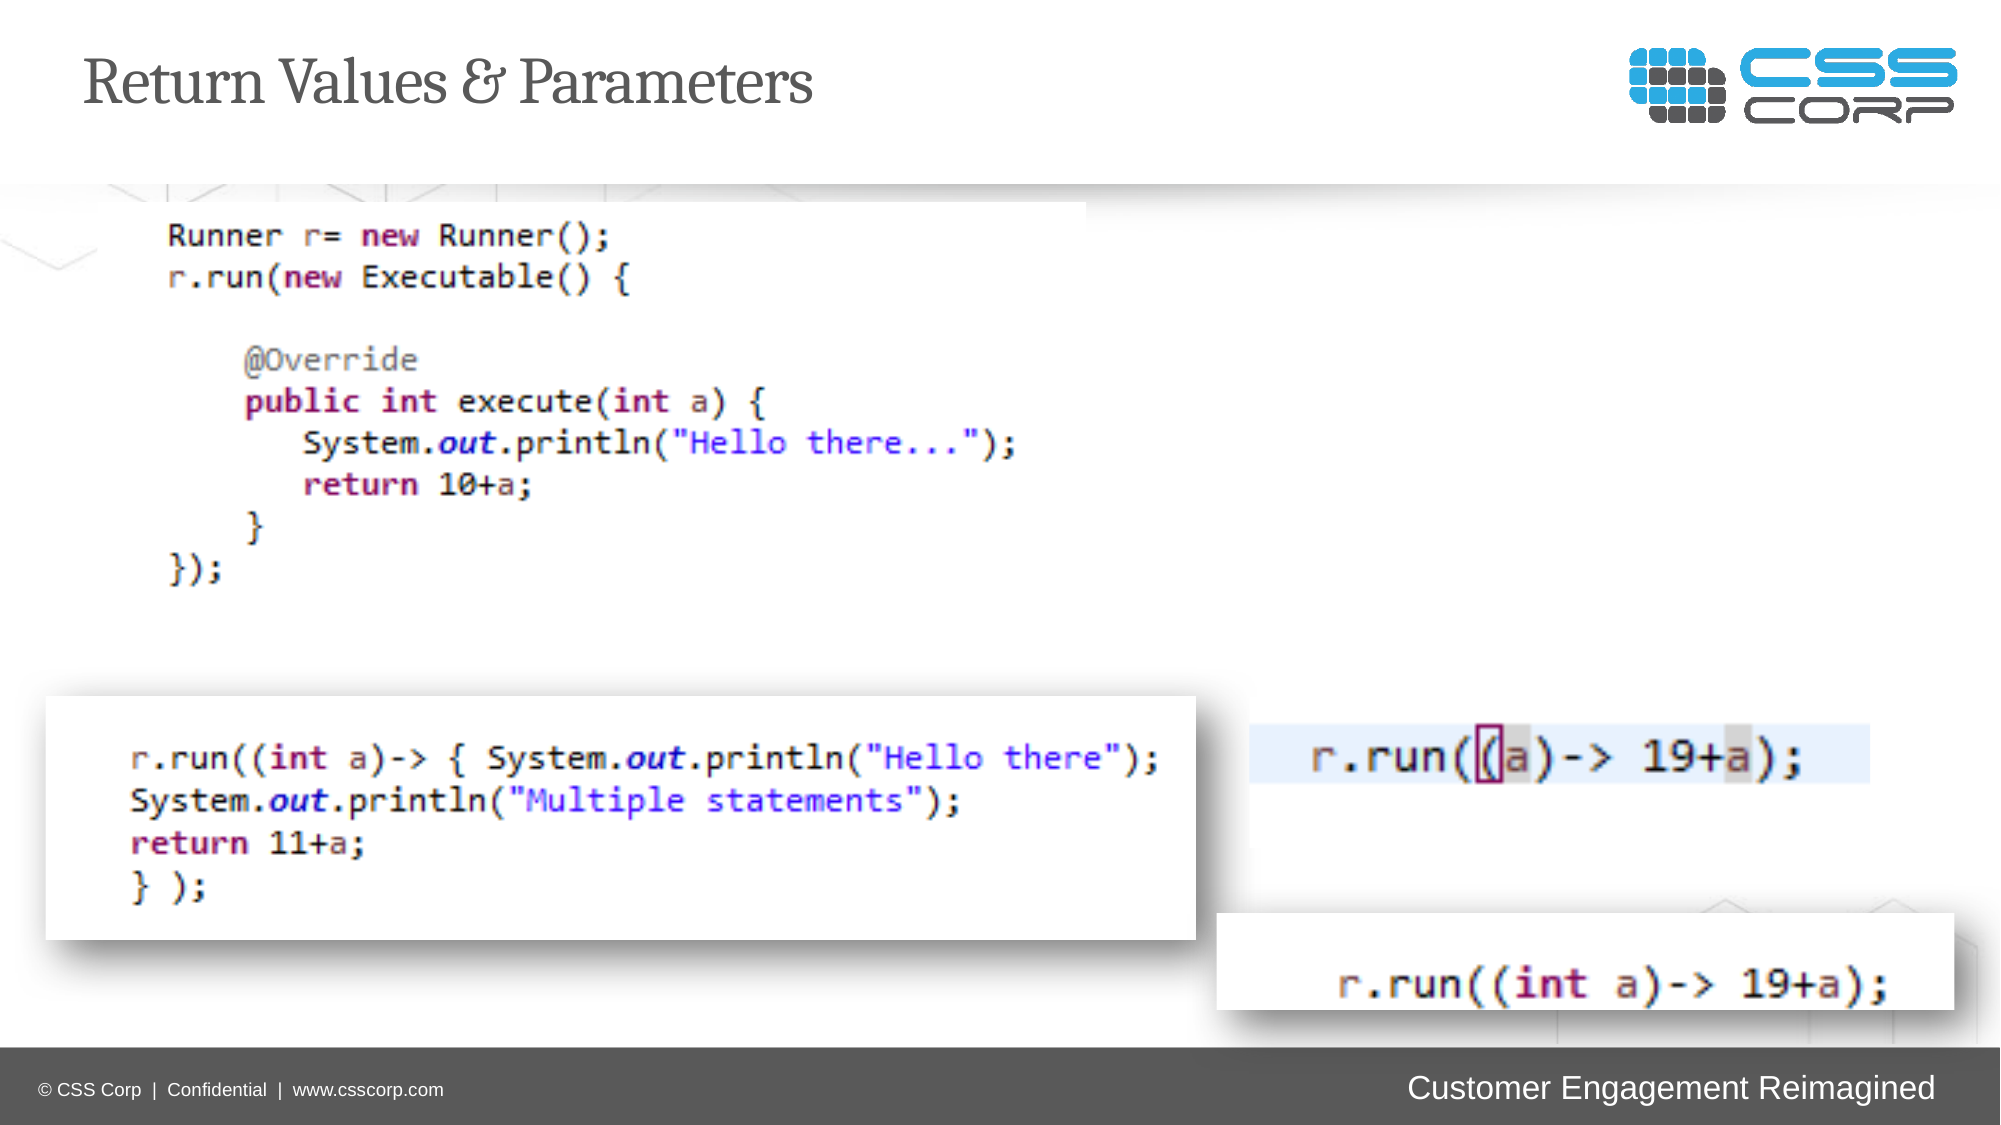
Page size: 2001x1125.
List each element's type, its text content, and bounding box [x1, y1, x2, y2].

text_box Return Values & Parameters [67, 29, 1458, 125]
picture [0, 184, 2001, 1044]
picture [1629, 48, 1958, 130]
